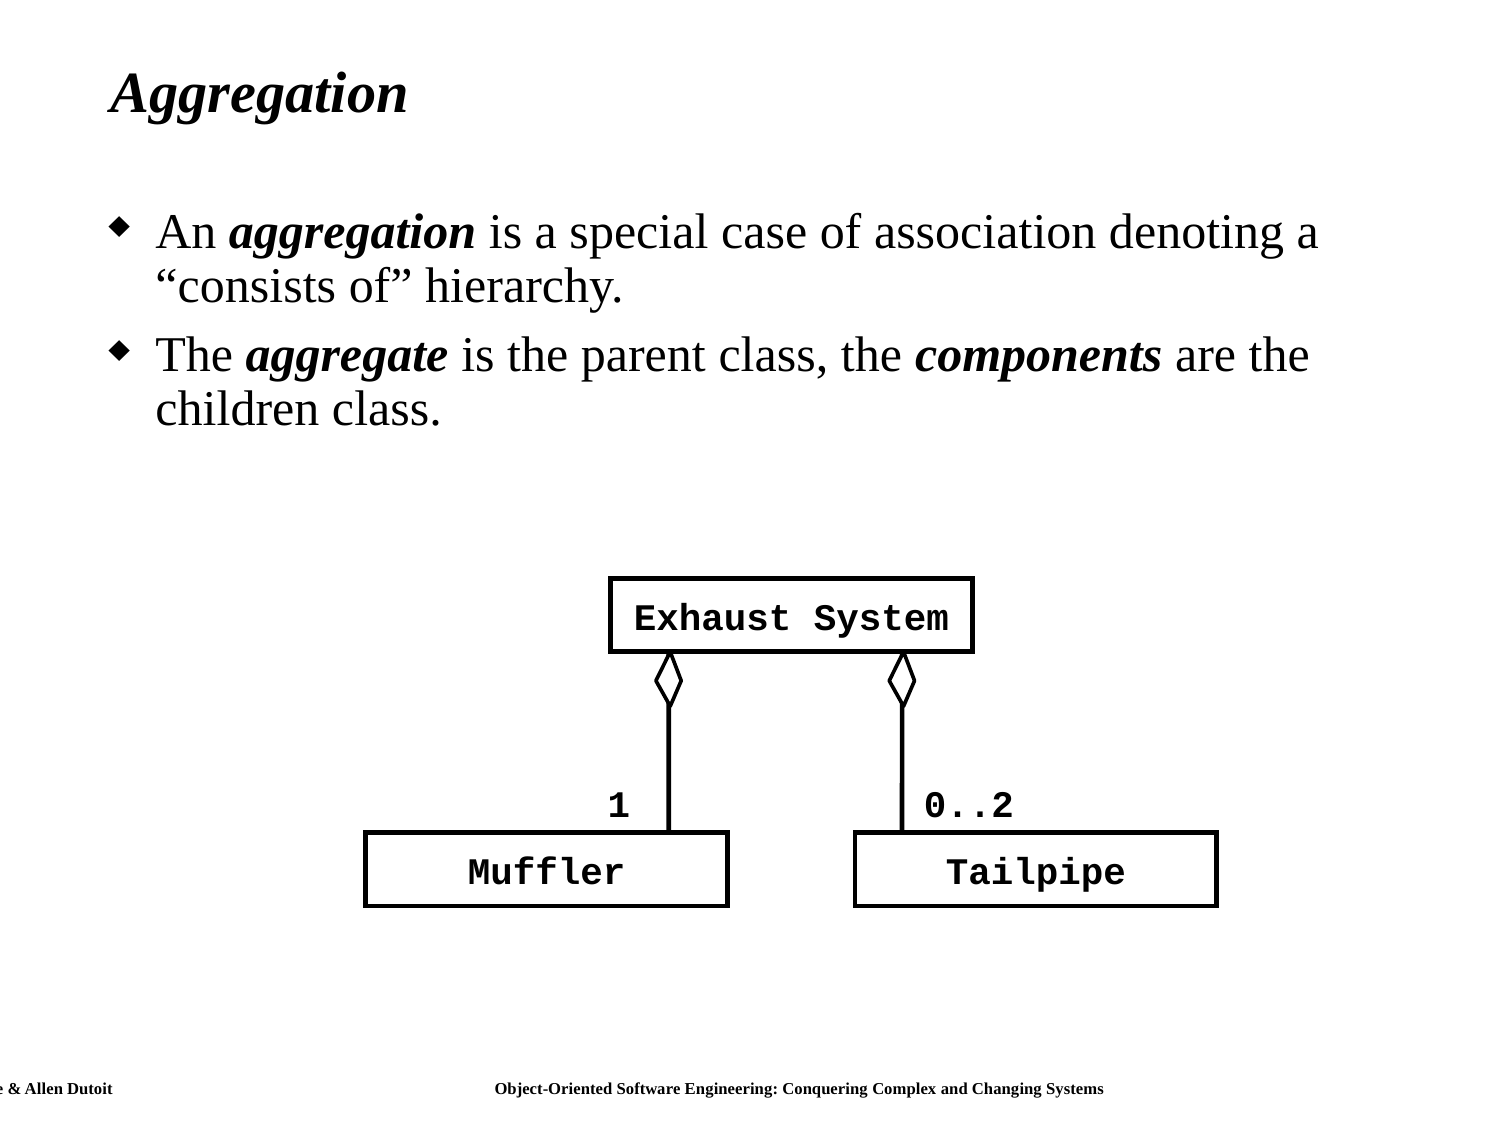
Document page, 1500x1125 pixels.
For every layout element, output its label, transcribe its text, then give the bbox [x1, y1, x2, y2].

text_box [365, 832, 1218, 907]
title Aggregation [95, 41, 1399, 146]
text_box 1 [592, 773, 650, 830]
text_box 0..2 [919, 773, 1063, 831]
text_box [888, 651, 915, 834]
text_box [655, 651, 682, 834]
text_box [610, 578, 973, 652]
list An aggregation is a special case of association denoting a “consists of” hierarchy. The aggregate is the parent class, the components are the children class. [93, 197, 1449, 550]
